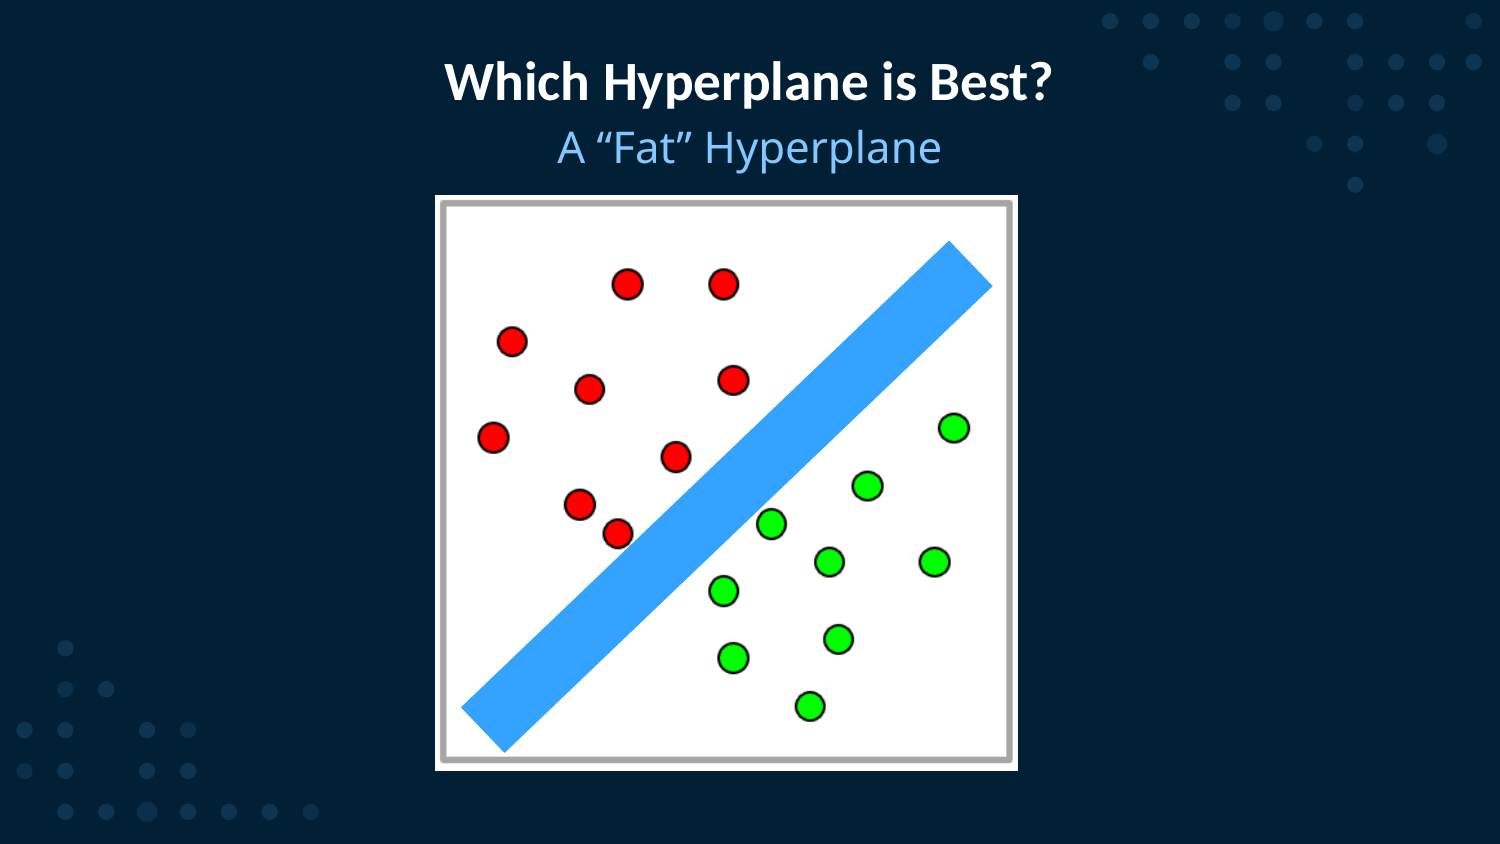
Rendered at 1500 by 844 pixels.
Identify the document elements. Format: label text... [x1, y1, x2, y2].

list A “Fat” Hyperplane [103, 120, 1397, 196]
title Which Hyperplane is Best? [103, 44, 1397, 120]
picture [435, 195, 1018, 771]
